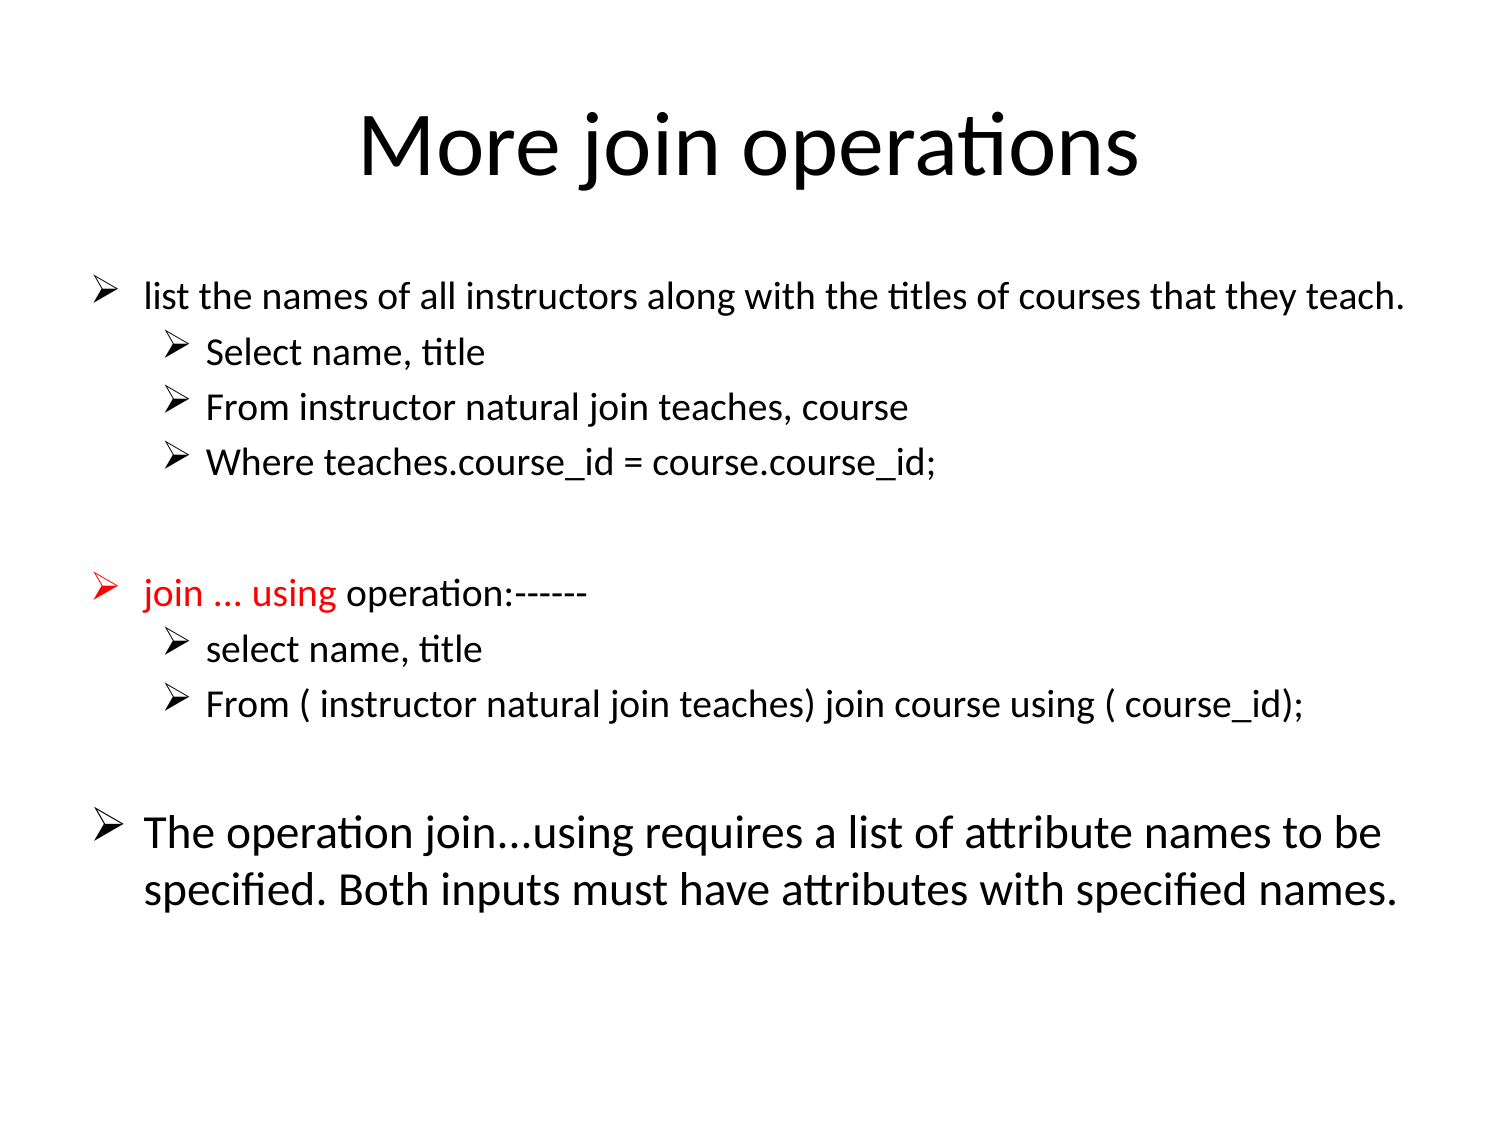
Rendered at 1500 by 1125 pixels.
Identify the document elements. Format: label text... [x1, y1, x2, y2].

list list the names of all instructors along with the titles of courses that they teach. Select name, title From instructor natural join teaches, course Where teaches.course_id = course.course_id; join ... using operation:------ select name, title From ( instructor natural join teaches) join course using ( course_id); The operation join...using requires a list of attribute names to be specified. Both inputs must have attributes with specified names. [75, 262, 1425, 1005]
title More join operations [75, 45, 1425, 233]
